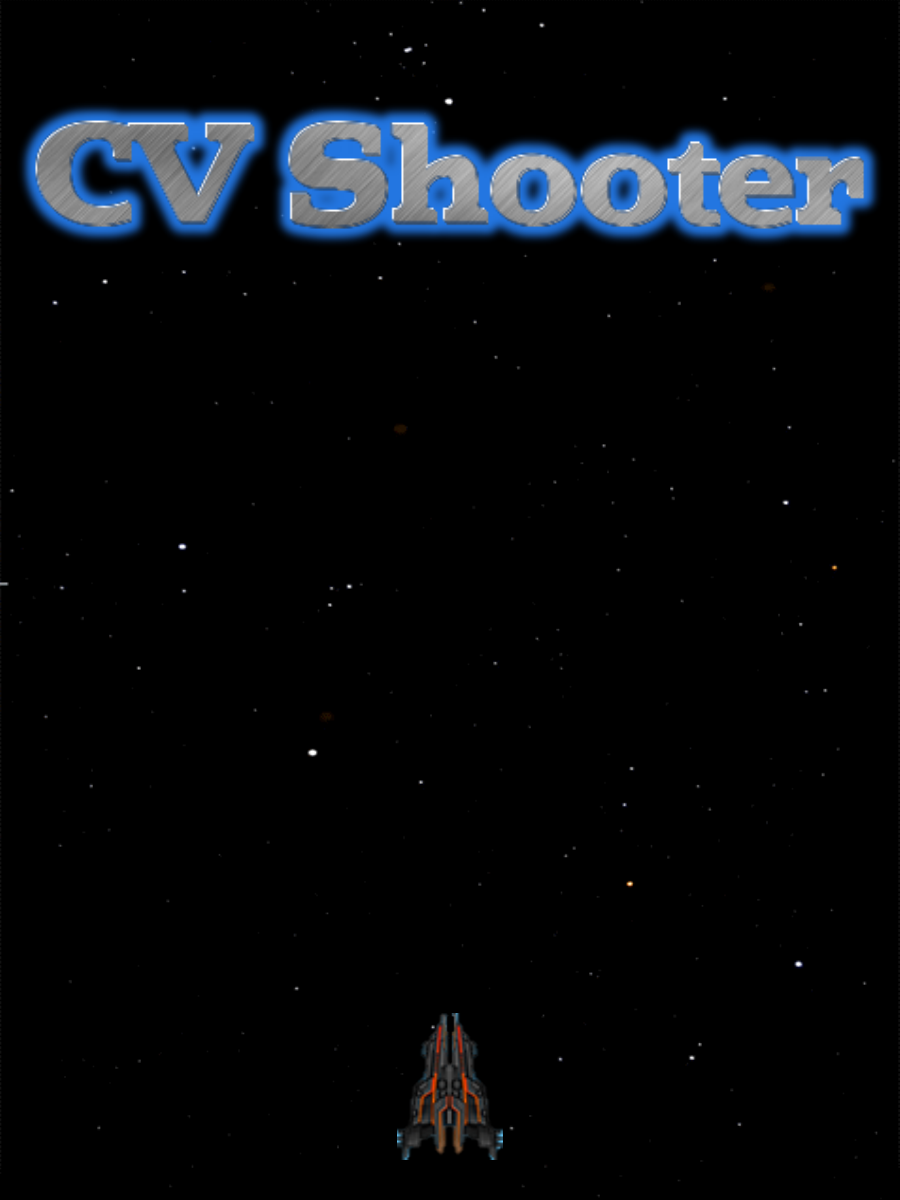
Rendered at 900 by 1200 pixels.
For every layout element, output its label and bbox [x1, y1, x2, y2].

text_box [0, 0, 900, 1200]
